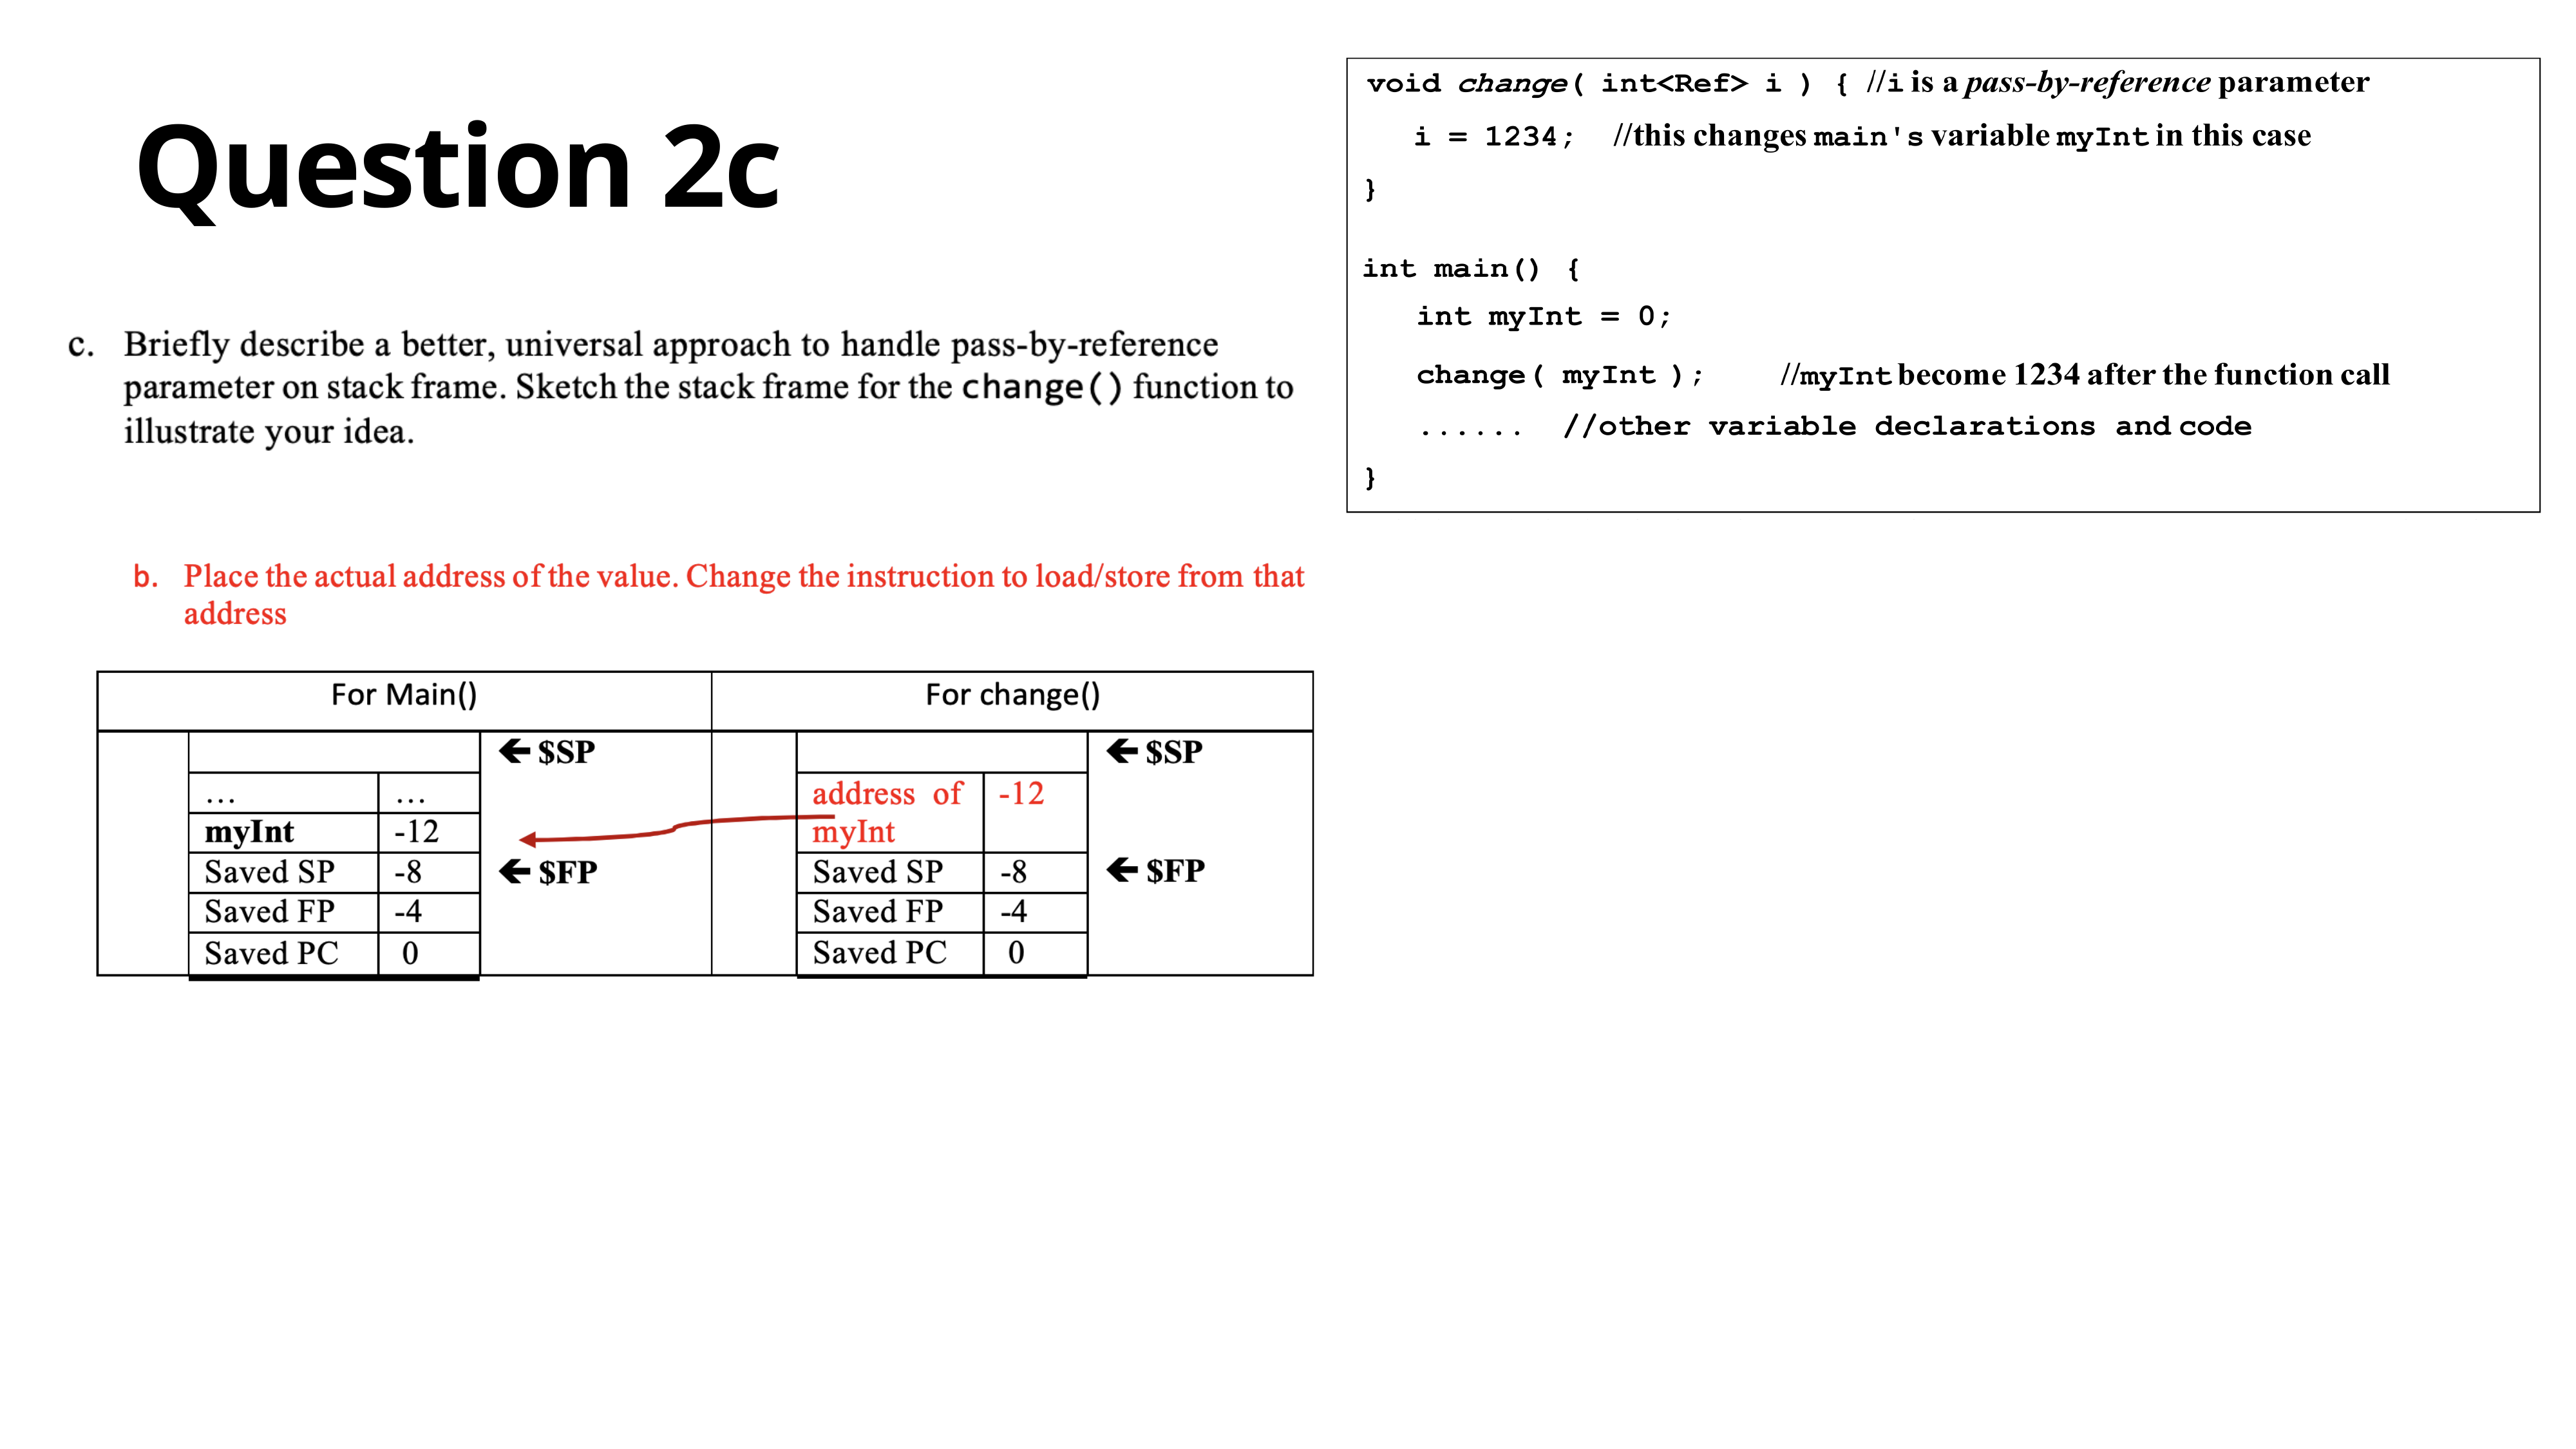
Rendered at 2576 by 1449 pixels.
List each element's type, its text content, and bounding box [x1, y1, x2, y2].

picture [43, 300, 1325, 477]
picture [75, 541, 1350, 1013]
title Question 2c [127, 113, 1338, 266]
picture [1338, 48, 2552, 520]
